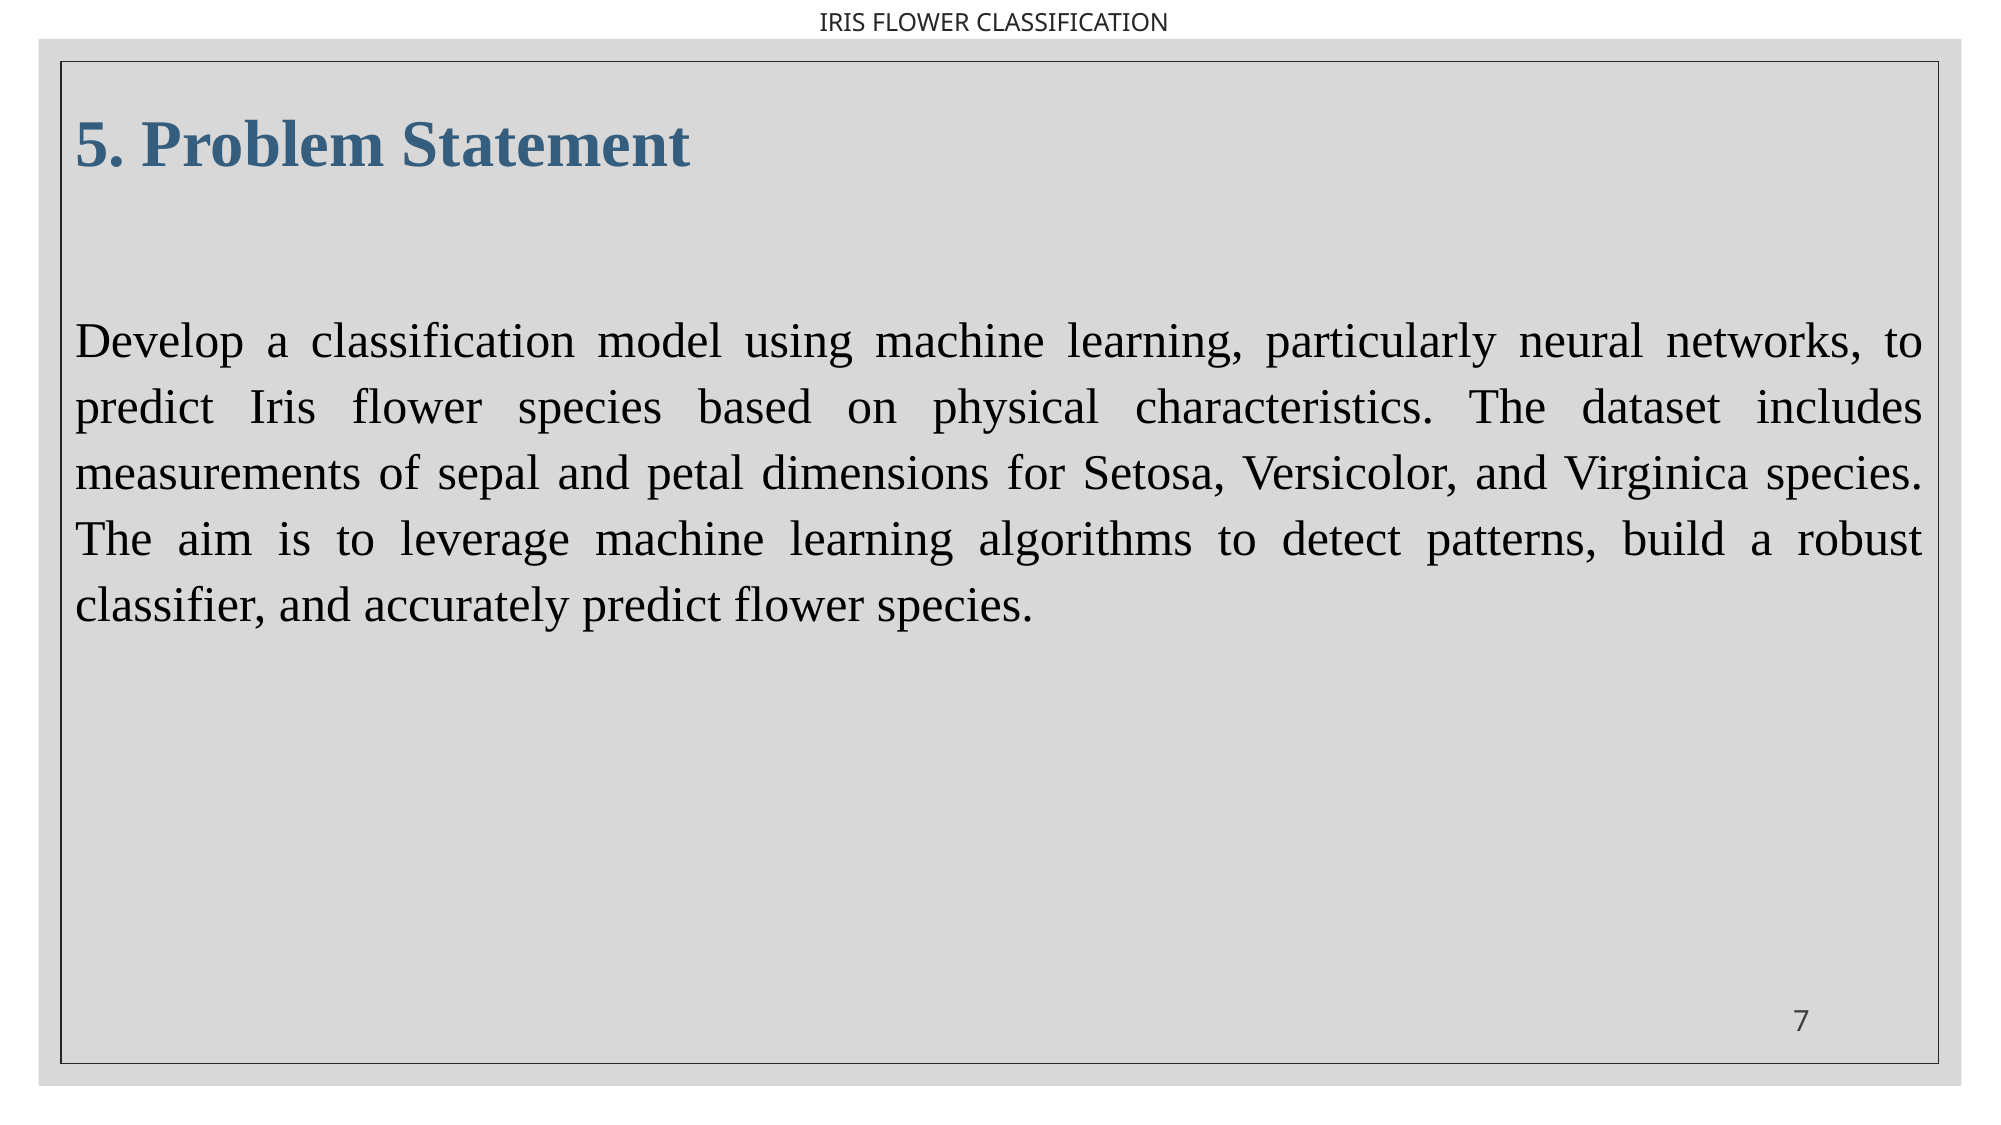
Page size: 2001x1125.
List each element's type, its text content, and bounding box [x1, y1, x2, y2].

text_box IRIS FLOWER CLASSIFICATION [804, 0, 1196, 44]
list Develop a classification model using machine learning, particularly neural networks, to predict Iris flower species based on physical characteristics. The dataset includes measurements of sepal and petal dimensions for Setosa, Versicolor, and Virginica species. The aim is to leverage machine learning algorithms to detect patterns, build a robust classifier, and accurately predict flower species. [60, 294, 1940, 644]
title 5. Problem Statement [60, 112, 1711, 177]
slide_number 7 [1687, 990, 1825, 1050]
